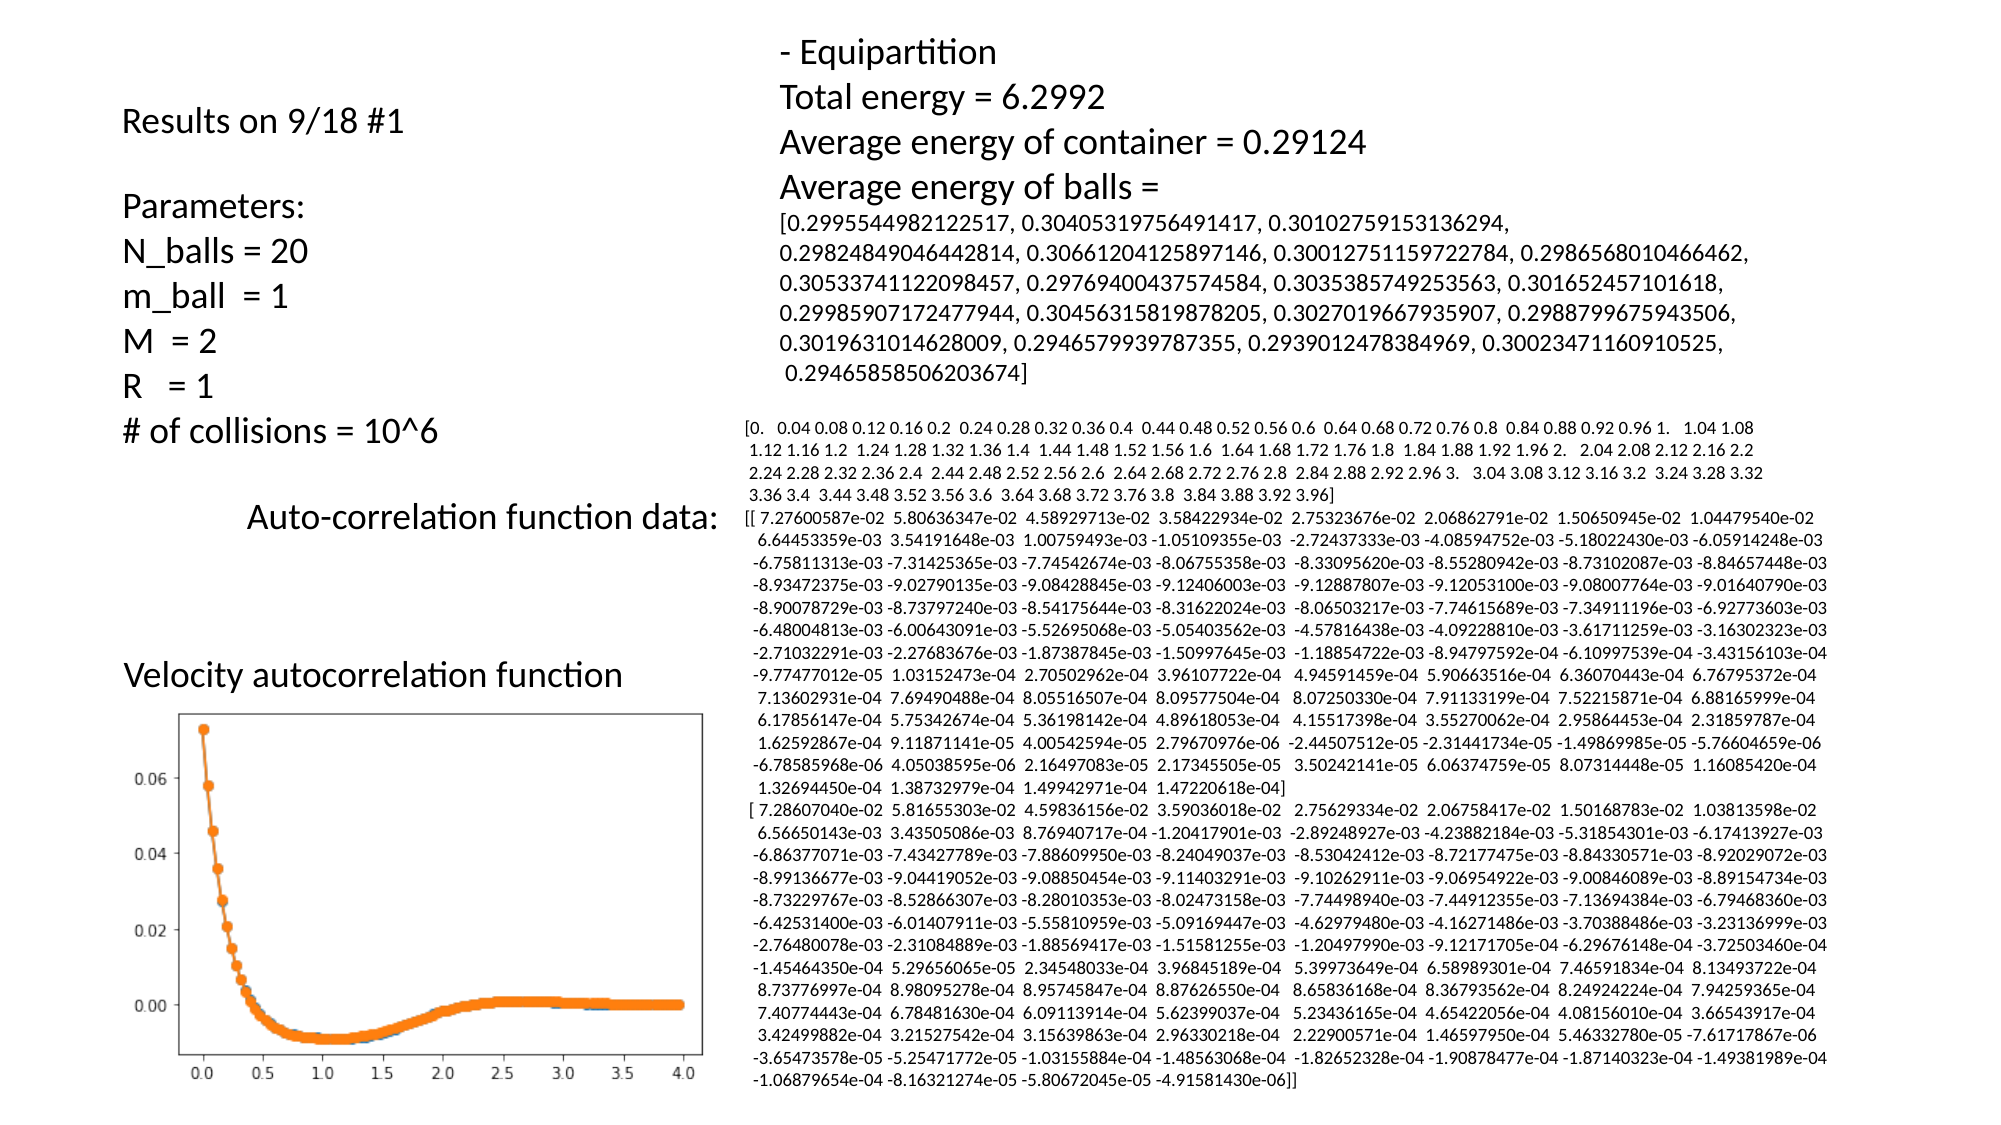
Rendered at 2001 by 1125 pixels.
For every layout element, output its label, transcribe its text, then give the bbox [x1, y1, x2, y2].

text_box Auto-correlation function data: [232, 484, 735, 545]
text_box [105, 642, 713, 1092]
text_box Parameters: N_balls = 20 m_ball = 1 M = 2 R = 1 # of collisions = 10^6 [107, 173, 455, 459]
text_box - Equipartition Total energy = 6.2992 Average energy of container = 0.29124 Average energy of balls = [0.2995544982122517, 0.30405319756491417, 0.30102759153136294, 0.29824849046442814, 0.30661204125897146, 0.30012751159722784, 0.2986568010466462, 0.30533741122098457, 0.29769400437574584, 0.3035385749253563, 0.301652457101618, 0.29985907172477944, 0.30456315819878205, 0.3027019667935907, 0.2988799675943506, 0.3019631014628009, 0.2946579939787355, 0.2939012478384969, 0.30023471160910525, 0.29465858506203674] [764, 19, 1773, 394]
text_box [0. 0.04 0.08 0.12 0.16 0.2 0.24 0.28 0.32 0.36 0.4 0.44 0.48 0.52 0.56 0.6 0.64 0.68 0.72 0.76 0.8 0.84 0.88 0.92 0.96 1. 1.04 1.08 1.12 1.16 1.2 1.24 1.28 1.32 1.36 1.4 1.44 1.48 1.52 1.56 1.6 1.64 1.68 1.72 1.76 1.8 1.84 1.88 1.92 1.96 2. 2.04 2.08 2.12 2.16 2.2 2.24 2.28 2.32 2.36 2.4 2.44 2.48 2.52 2.56 2.6 2.64 2.68 2.72 2.76 2.8 2.84 2.88 2.92 2.96 3. 3.04 3.08 3.12 3.16 3.2 3.24 3.28 3.32 3.36 3.4 3.44 3.48 3.52 3.56 3.6 3.64 3.68 3.72 3.76 3.8 3.84 3.88 3.92 3.96] [[ 7.27600587e-02 5.80636347e-02 4.58929713e-02 3.58422934e-02 2.75323676e-02 2.06862791e-02 1.50650945e-02 1.04479540e-02 6.64453359e-03 3.54191648e-03 1.00759493e-03 -1.05109355e-03 -2.72437333e-03 -4.08594752e-03 -5.18022430e-03 -6.05914248e-03 -6.75811313e-03 -7.31425365e-03 -7.74542674e-03 -8.06755358e-03 -8.33095620e-03 -8.55280942e-03 -8.73102087e-03 -8.84657448e-03 -8.93472375e-03 -9.02790135e-03 -9.08428845e-03 -9.12406003e-03 -9.12887807e-03 -9.12053100e-03 -9.08007764e-03 -9.01640790e-03 -8.90078729e-03 -8.73797240e-03 -8.54175644e-03 -8.31622024e-03 -8.06503217e-03 -7.74615689e-03 -7.34911196e-03 -6.92773603e-03 -6.48004813e-03 -6.00643091e-03 -5.52695068e-03 -5.05403562e-03 -4.57816438e-03 -4.09228810e-03 -3.61711259e-03 -3.16302323e-03 -2.71032291e-03 -2.27683676e-03 -1.87387845e-03 -1.50997645e-03 -1.18854722e-03 -8.94797592e-04 -6.10997539e-04 -3.43156103e-04 -9.77477012e-05 1.03152473e-04 2.70502962e-04 3.96107722e-04 4.94591459e-04 5.90663516e-04 6.36070443e-04 6.76795372e-04 7.13602931e-04 7.69490488e-04 8.05516507e-04 8.09577504e-04 8.07250330e-04 7.91133199e-04 7.52215871e-04 6.88165999e-04 6.17856147e-04 5.75342674e-04 5.36198142e-04 4.89618053e-04 4.15517398e-04 3.55270062e-04 2.95864453e-04 2.31859787e-04 1.62592867e-04 9.11871141e-05 4.00542594e-05 2.79670976e-06 -2.44507512e-05 -2.31441734e-05 -1.49869985e-05 -5.76604659e-06 -6.78585968e-06 4.05038595e-06 2.16497083e-05 2.17345505e-05 3.50242141e-05 6.06374759e-05 8.07314448e-05 1.16085420e-04 1.32694450e-04 1.38732979e-04 1.49942971e-04 1.47220618e-04] [ 7.28607040e-02 5.81655303e-02 4.59836156e-02 3.59036018e-02 2.75629334e-02 2.06758417e-02 1.50168783e-02 1.03813598e-02 6.56650143e-03 3.43505086e-03 8.76940717e-04 -1.20417901e-03 -2.89248927e-03 -4.23882184e-03 -5.31854301e-03 -6.17413927e-03 -6.86377071e-03 -7.43427789e-03 -7.88609950e-03 -8.24049037e-03 -8.53042412e-03 -8.72177475e-03 -8.84330571e-03 -8.92029072e-03 -8.99136677e-03 -9.04419052e-03 -9.08850454e-03 -9.11403291e-03 -9.10262911e-03 -9.06954922e-03 -9.00846089e-03 -8.89154734e-03 -8.73229767e-03 -8.52866307e-03 -8.28010353e-03 -8.02473158e-03 -7.74498940e-03 -7.44912355e-03 -7.13694384e-03 -6.79468360e-03 -6.42531400e-03 -6.01407911e-03 -5.55810959e-03 -5.09169447e-03 -4.62979480e-03 -4.16271486e-03 -3.70388486e-03 -3.23136999e-03 -2.76480078e-03 -2.31084889e-03 -1.88569417e-03 -1.51581255e-03 -1.20497990e-03 -9.12171705e-04 -6.29676148e-04 -3.72503460e-04 -1.45464350e-04 5.29656065e-05 2.34548033e-04 3.96845189e-04 5.39973649e-04 6.58989301e-04 7.46591834e-04 8.13493722e-04 8.73776997e-04 8.98095278e-04 8.95745847e-04 8.87626550e-04 8.65836168e-04 8.36793562e-04 8.24924224e-04 7.94259365e-04 7.40774443e-04 6.78481630e-04 6.09113914e-04 5.62399037e-04 5.23436165e-04 4.65422056e-04 4.08156010e-04 3.66543917e-04 3.42499882e-04 3.21527542e-04 3.15639863e-04 2.96330218e-04 2.22900571e-04 1.46597950e-04 5.46332780e-05 -7.61717867e-06 -3.65473578e-05 -5.25471772e-05 -1.03155884e-04 -1.48563068e-04 -1.82652328e-04 -1.90878477e-04 -1.87140323e-04 -1.49381989e-04 -1.06879654e-04 -8.16321274e-05 -5.80672045e-05 -4.91581430e-06]] [729, 408, 1940, 1098]
text_box Results on 9/18 #1 [107, 88, 420, 149]
